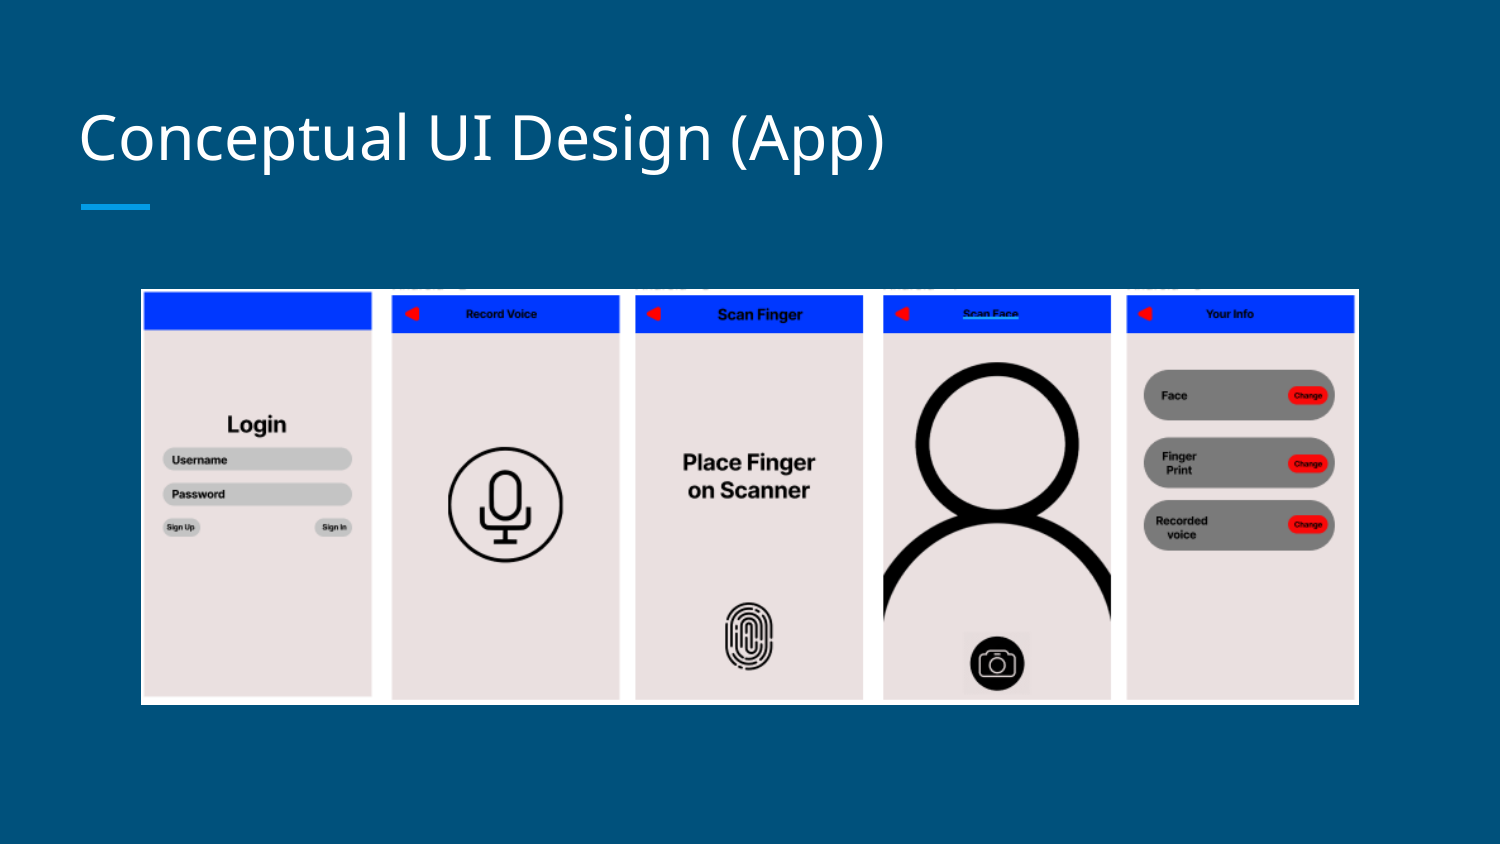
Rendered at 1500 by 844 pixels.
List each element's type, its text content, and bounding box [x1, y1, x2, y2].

picture [142, 290, 1358, 704]
title Conceptual UI Design (App) [63, 75, 1437, 188]
